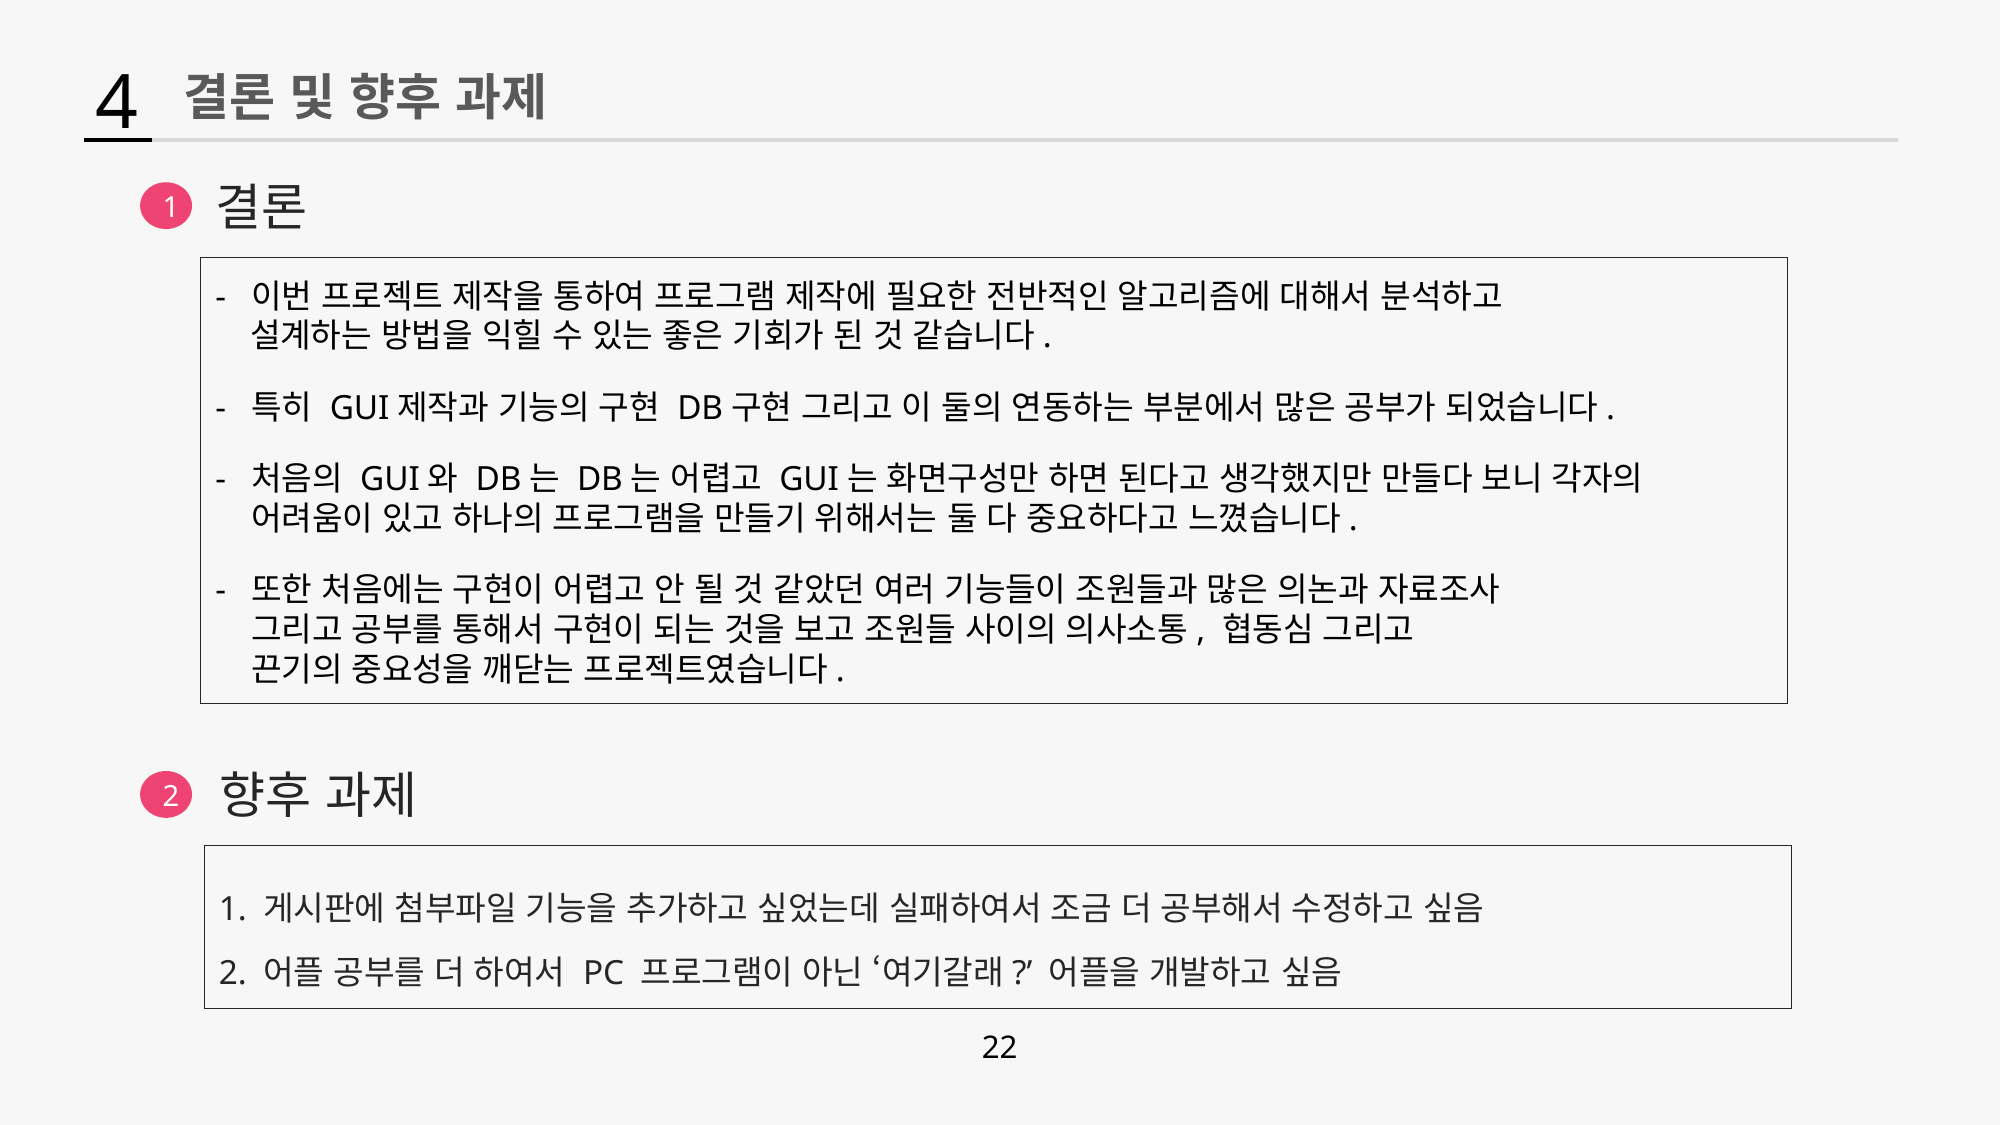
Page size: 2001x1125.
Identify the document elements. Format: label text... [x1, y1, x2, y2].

text_box 결론 [200, 167, 835, 243]
text_box 1 [139, 181, 194, 231]
text_box 1. 게시판에 첨부파일 기능을 추가하고 싶었는데 실패하여서 조금 더 공부해서 수정하고 싶음 2. 어플 공부를 더 하여서 PC 프로그램이 아닌 ‘여기갈래?’ 어플을 개발하고 싶음 [204, 845, 1792, 1009]
text_box 향후 과제 [205, 756, 449, 832]
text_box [80, 46, 1899, 153]
text_box 22 [967, 1020, 1033, 1073]
text_box - 이번 프로젝트 제작을 통하여 프로그램 제작에 필요한 전반적인 알고리즘에 대해서 분석하고 설계하는 방법을 익힐 수 있는 좋은 기회가 된 것 같습니다. - 특히 GUI제작과 기능의 구현 DB구현 그리고 이 둘의 연동하는 부분에서 많은 공부가 되었습니다. - 처음의 GUI와 DB는 DB는 어렵고 GUI는 화면구성만 하면 된다고 생각했지만 만들다 보니 각자의 어려움이 있고 하나의 프로그램을 만들기 위해서는 둘 다 중요하다고 느꼈습니다. - 또한 처음에는 구현이 어렵고 안 될 것 같았던 여러 기능들이 조원들과 많은 의논과 자료조사 그리고 공부를 통해서 구현이 되는 것을 보고 조원들 사이의 의사소통, 협동심 그리고 끈기의 중요성을 깨닫는 프로젝트였습니다. [200, 257, 1788, 704]
text_box 2 [139, 769, 194, 819]
